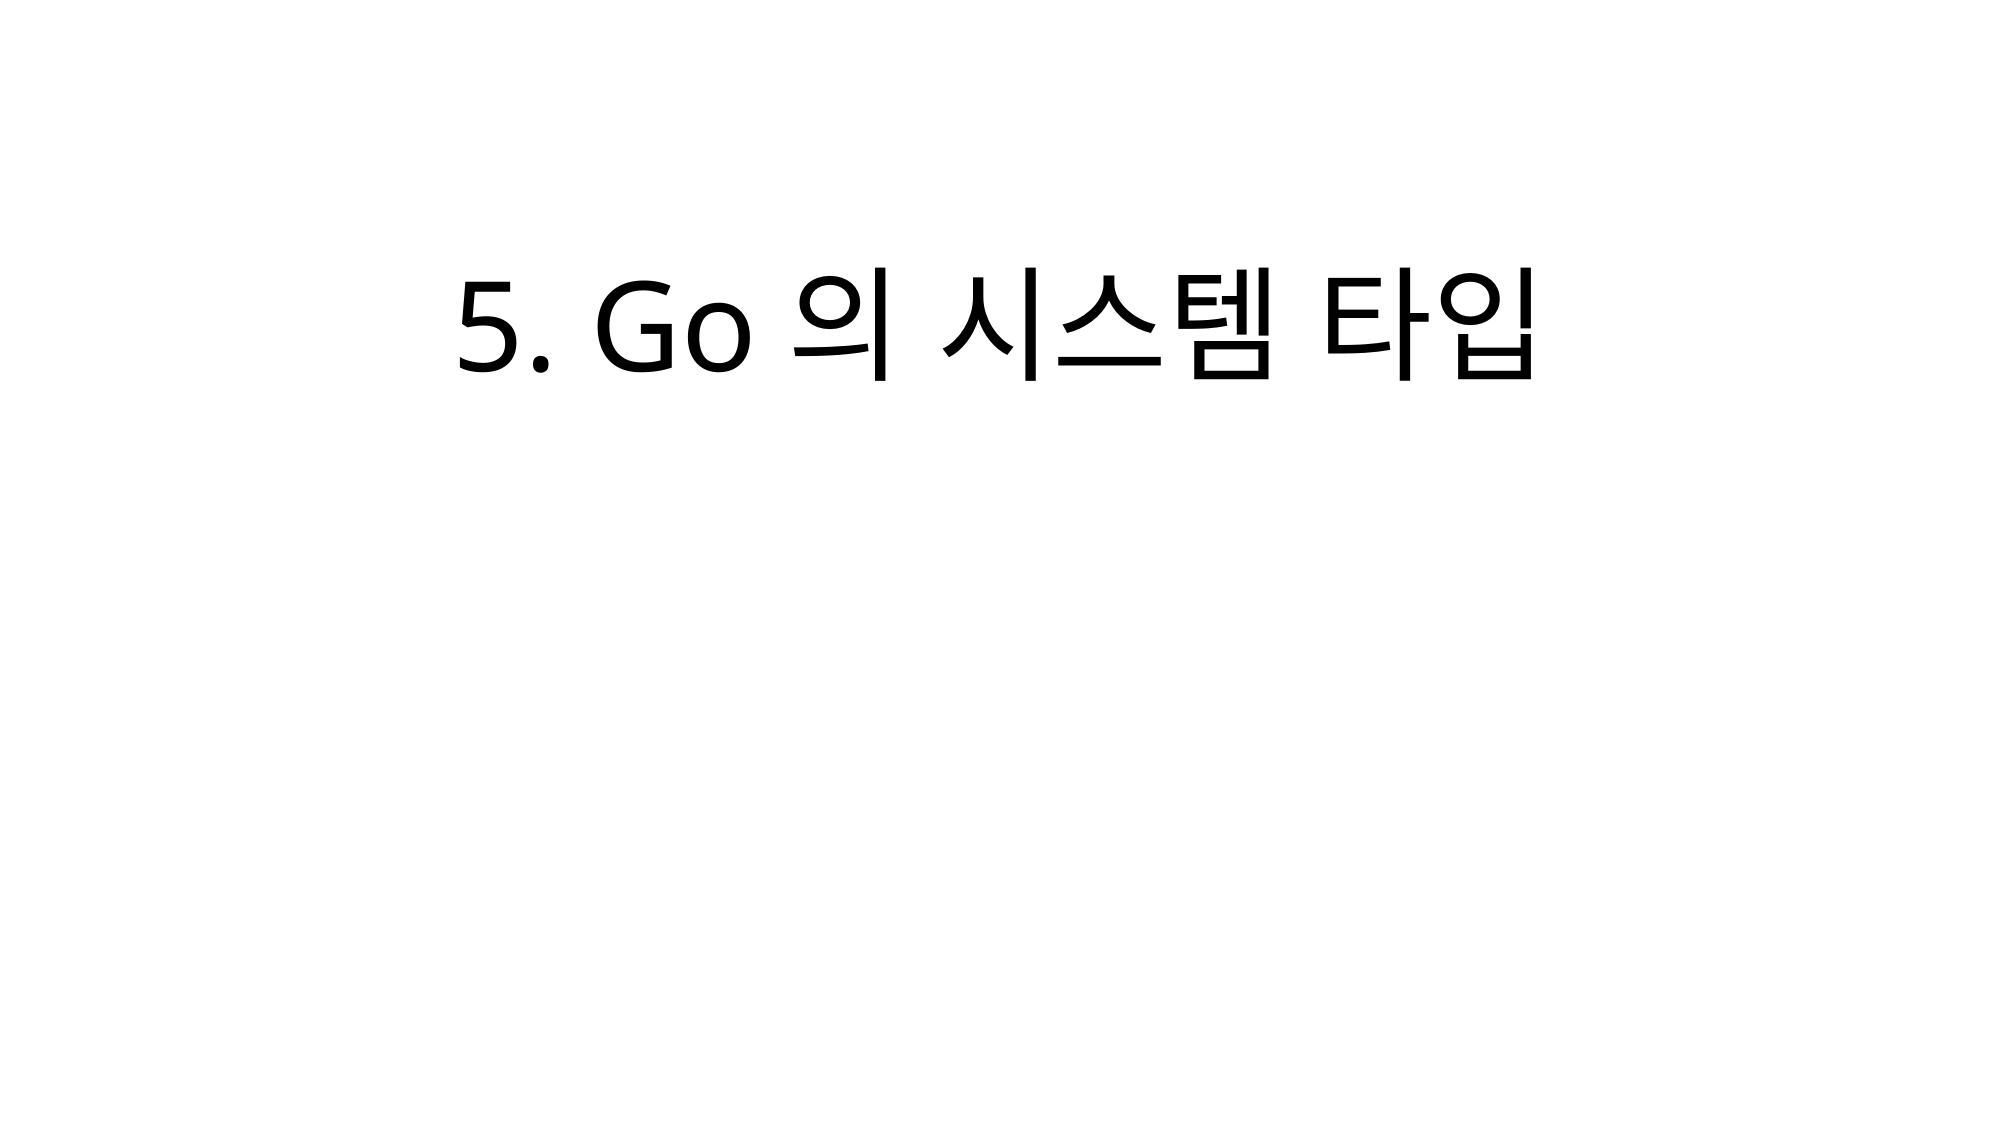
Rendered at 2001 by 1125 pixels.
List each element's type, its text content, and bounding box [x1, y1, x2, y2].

title 5. Go의 시스템 타입 [249, 224, 1750, 407]
